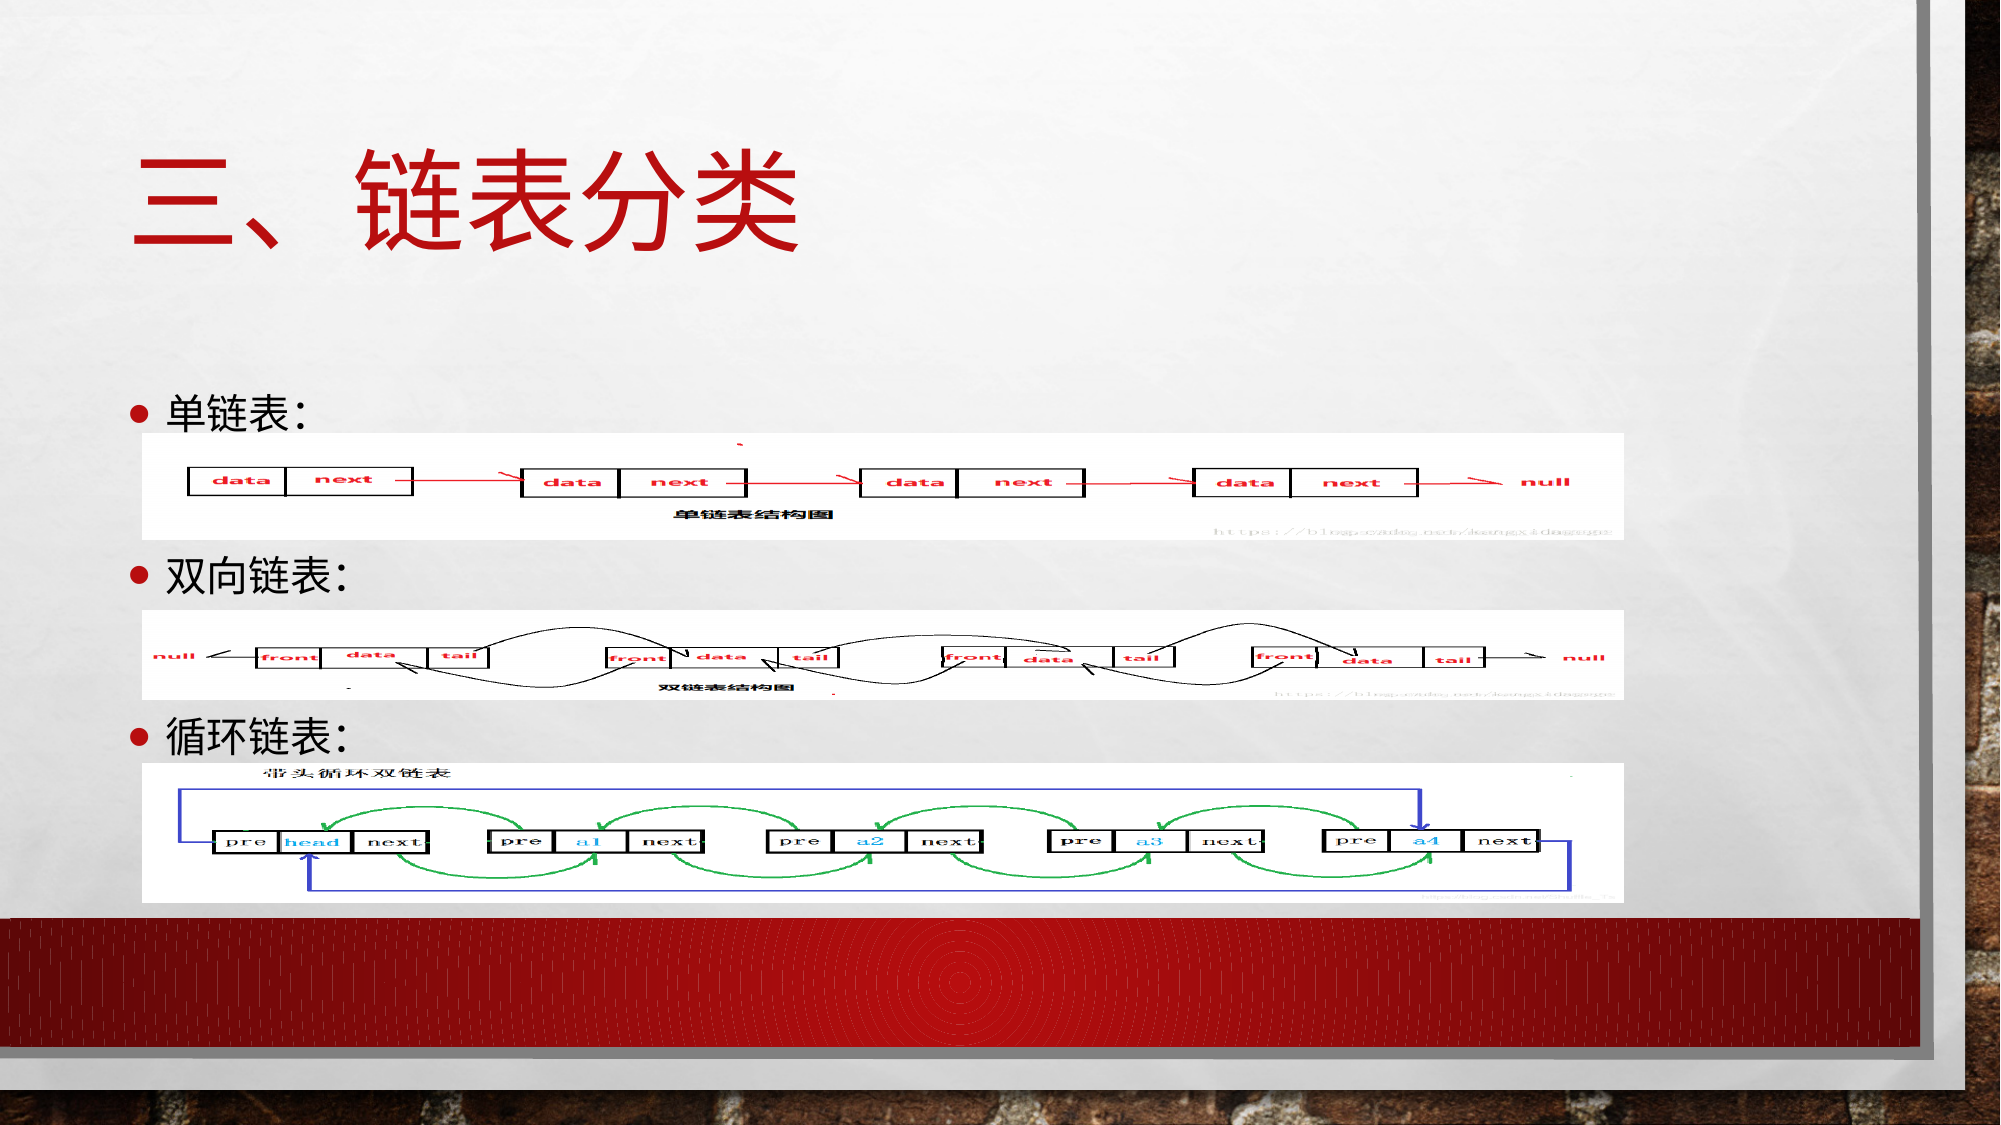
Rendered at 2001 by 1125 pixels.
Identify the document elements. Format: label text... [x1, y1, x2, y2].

picture [142, 433, 1624, 541]
picture [142, 763, 1624, 903]
title 三、链表分类 [112, 112, 1818, 302]
picture [0, 0, 2000, 1125]
list 单链表： 双向链表： 循环链表： [112, 338, 1818, 882]
picture [142, 609, 1624, 700]
